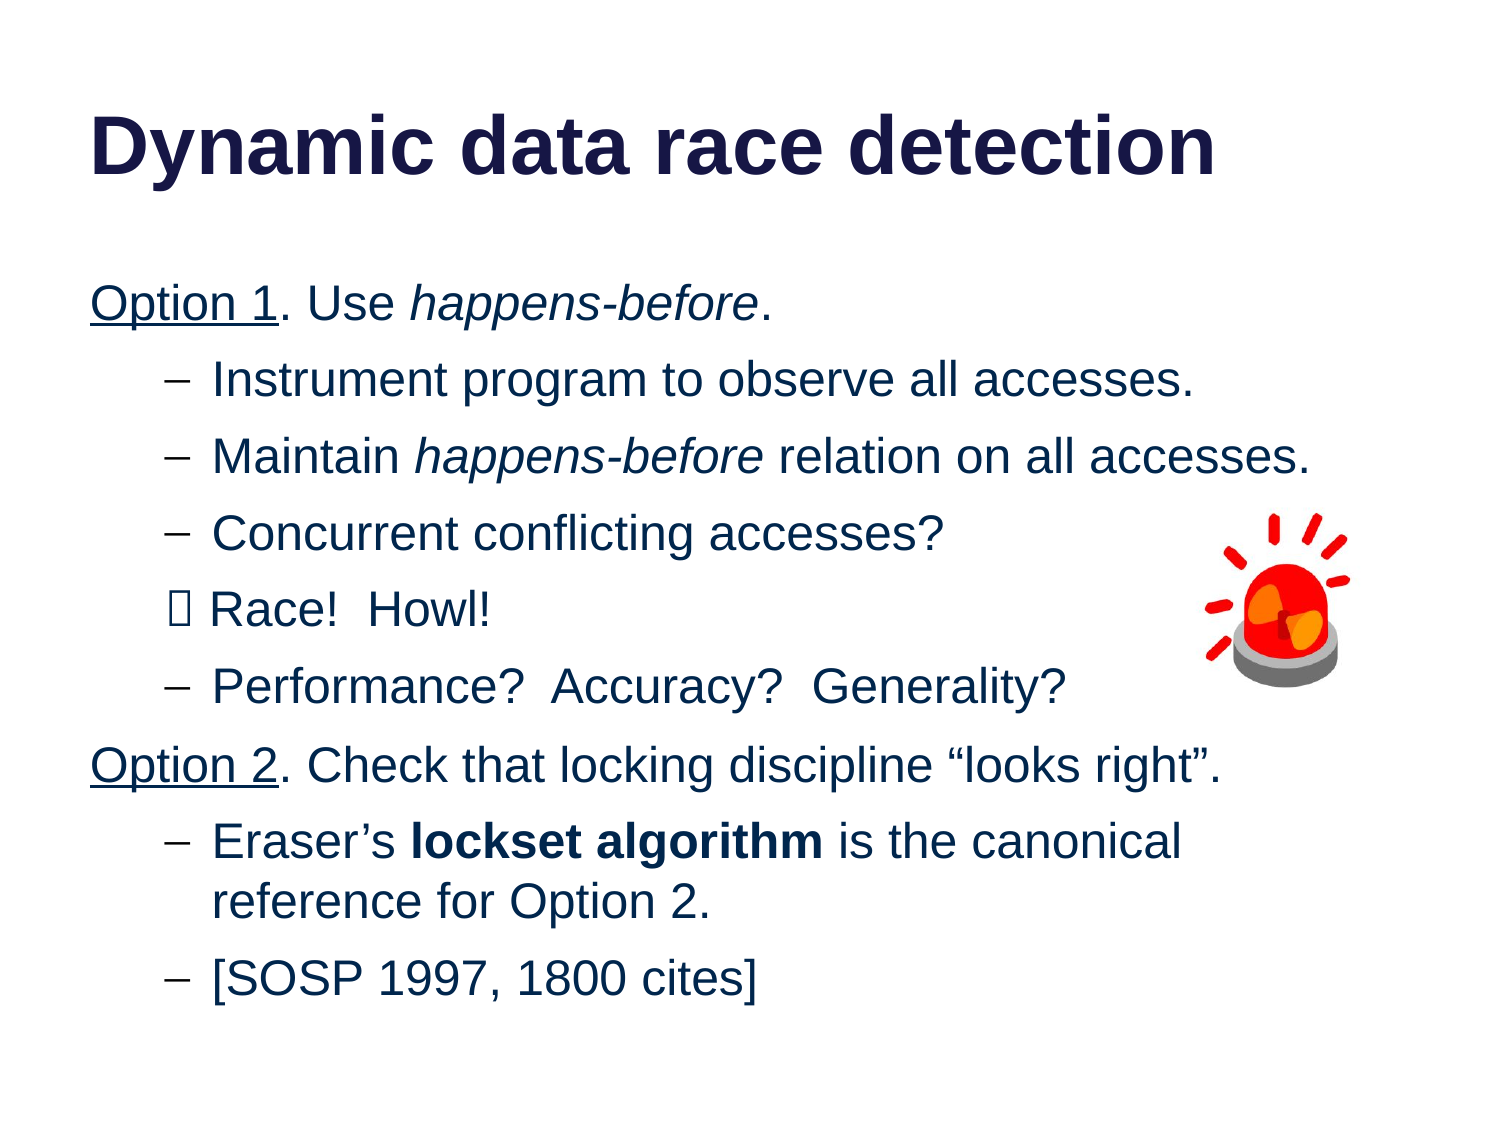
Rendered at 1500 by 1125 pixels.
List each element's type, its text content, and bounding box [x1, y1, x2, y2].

picture [1187, 499, 1376, 701]
title Dynamic data race detection [75, 0, 1425, 200]
list Option 1. Use happens-before. Instrument program to observe all accesses. Maintain happens-before relation on all accesses. Concurrent conflicting accesses?  Race! Howl! Performance? Accuracy? Generality? Option 2. Check that locking discipline “looks right”. Eraser’s lockset algorithm is the canonical reference for Option 2. [SOSP 1997, 1800 cites] [75, 262, 1400, 937]
